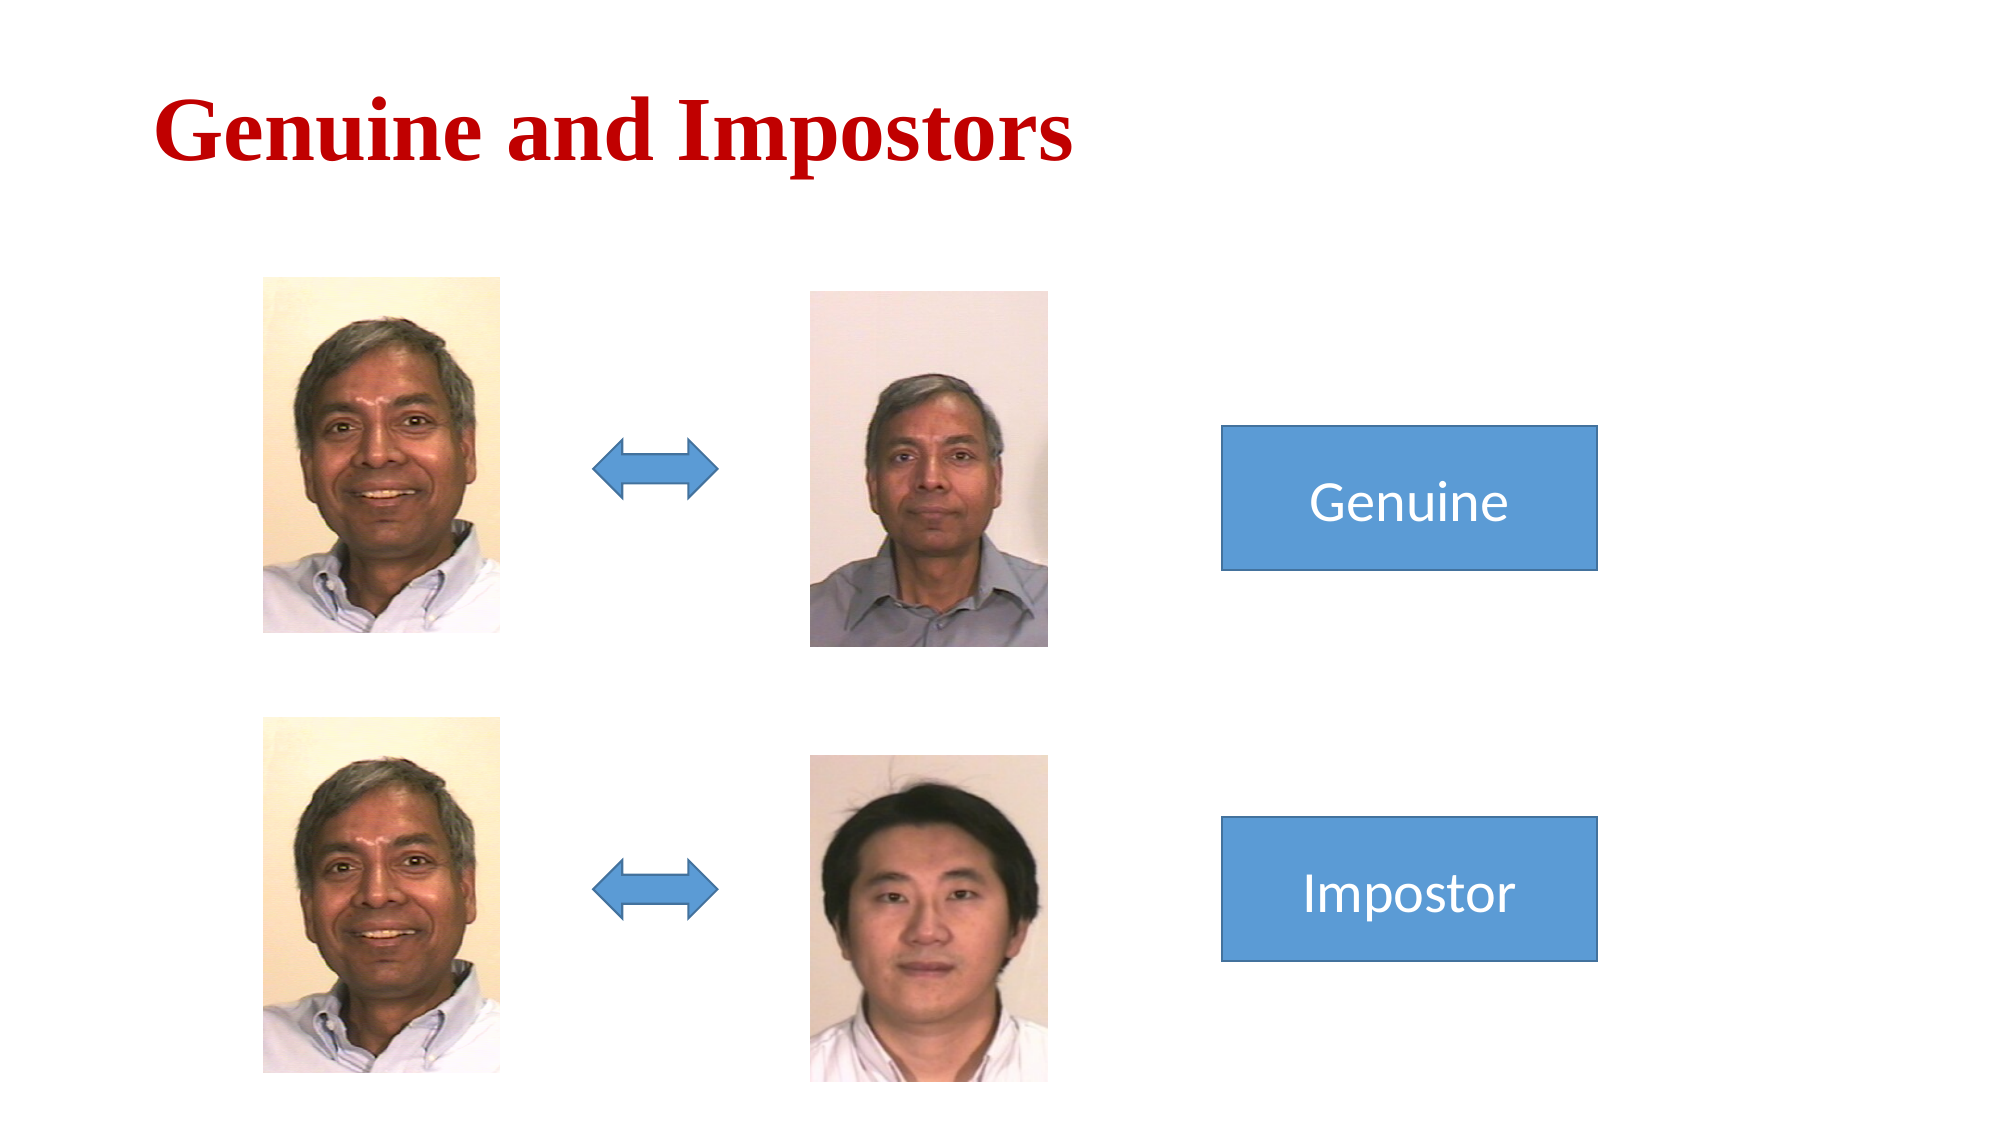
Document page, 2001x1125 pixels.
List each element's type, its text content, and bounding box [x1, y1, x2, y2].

text_box Impostor [1221, 816, 1598, 962]
text_box [591, 857, 719, 921]
text_box Genuine [1221, 425, 1598, 571]
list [263, 277, 500, 633]
picture [810, 291, 1048, 647]
picture [263, 717, 500, 1073]
title Genuine and Impostors [137, 59, 1863, 202]
text_box [591, 437, 719, 501]
picture [810, 755, 1048, 1082]
